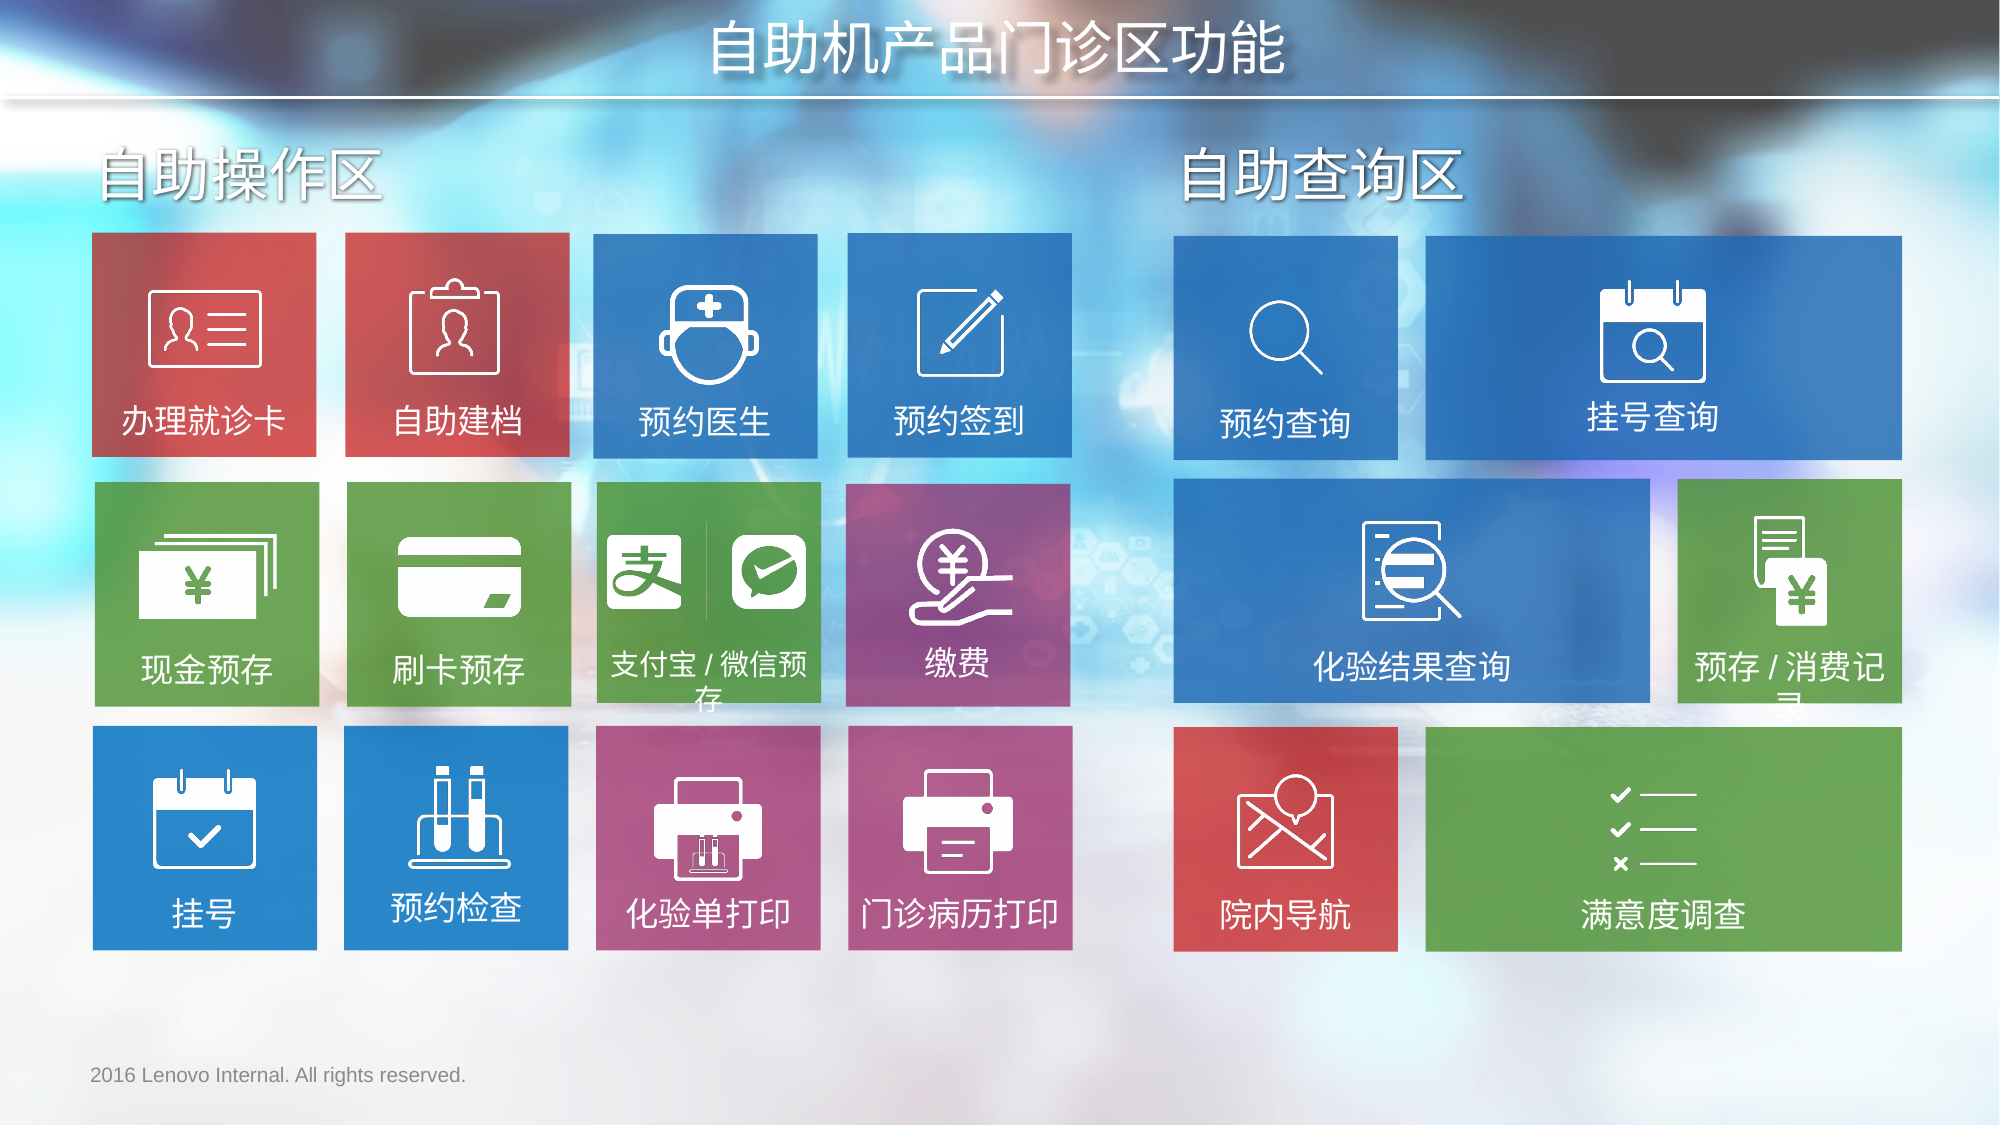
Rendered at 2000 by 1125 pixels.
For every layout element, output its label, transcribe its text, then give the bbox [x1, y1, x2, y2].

text_box 缴费 [845, 635, 1070, 690]
text_box [343, 230, 572, 459]
footer 2016 Lenovo Internal. All rights reserved. [90, 1061, 486, 1088]
text_box [844, 482, 1072, 709]
text_box [1172, 476, 1652, 705]
text_box [1676, 477, 1904, 706]
text_box 化验结果查询 [1299, 638, 1524, 694]
text_box [93, 480, 321, 709]
text_box [1424, 725, 1904, 954]
picture [1362, 521, 1462, 621]
text_box 预存/消费记录 [1677, 639, 1903, 725]
text_box [90, 230, 318, 459]
text_box 办理就诊卡 [92, 392, 317, 448]
text_box 刷卡预存 [347, 642, 572, 697]
text_box [1424, 234, 1904, 462]
text_box [1171, 234, 1400, 462]
picture [148, 290, 262, 368]
text_box 化验单打印 [596, 885, 821, 941]
text_box 自助建档 [345, 392, 570, 448]
text_box 自助操作区 [93, 130, 385, 216]
text_box 自助机产品门诊区功能 [87, 3, 1905, 89]
text_box [591, 232, 820, 461]
text_box 支付宝/微信预存 [596, 638, 822, 724]
picture [1600, 280, 1707, 383]
text_box 自助查询区 [1175, 130, 1467, 216]
text_box [846, 724, 1075, 952]
picture [607, 522, 807, 622]
text_box [845, 231, 1074, 460]
picture [153, 769, 256, 869]
picture [398, 537, 521, 618]
text_box [595, 480, 823, 705]
picture [138, 534, 278, 619]
picture [1237, 773, 1335, 870]
text_box [1171, 725, 1400, 954]
text_box 满意度调查 [1551, 887, 1777, 942]
text_box [342, 724, 571, 952]
picture [903, 769, 1013, 874]
picture [908, 528, 1013, 627]
picture [408, 765, 511, 869]
text_box [91, 724, 319, 952]
text_box 预约检查 [344, 880, 569, 935]
text_box 挂号查询 [1541, 388, 1766, 444]
text_box [345, 480, 574, 709]
text_box [594, 724, 823, 952]
picture [1752, 516, 1827, 627]
text_box 预约查询 [1173, 395, 1398, 451]
text_box 现金预存 [94, 642, 320, 697]
picture [1248, 300, 1323, 375]
text_box 预约医生 [593, 394, 818, 449]
picture [653, 777, 762, 881]
text_box 门诊病历打印 [848, 885, 1073, 941]
picture [658, 285, 759, 385]
picture [916, 289, 1005, 377]
picture [1609, 787, 1697, 872]
text_box 预约签到 [847, 393, 1072, 448]
text_box 挂号 [92, 885, 318, 941]
picture [409, 278, 500, 375]
text_box 院内导航 [1173, 887, 1398, 942]
